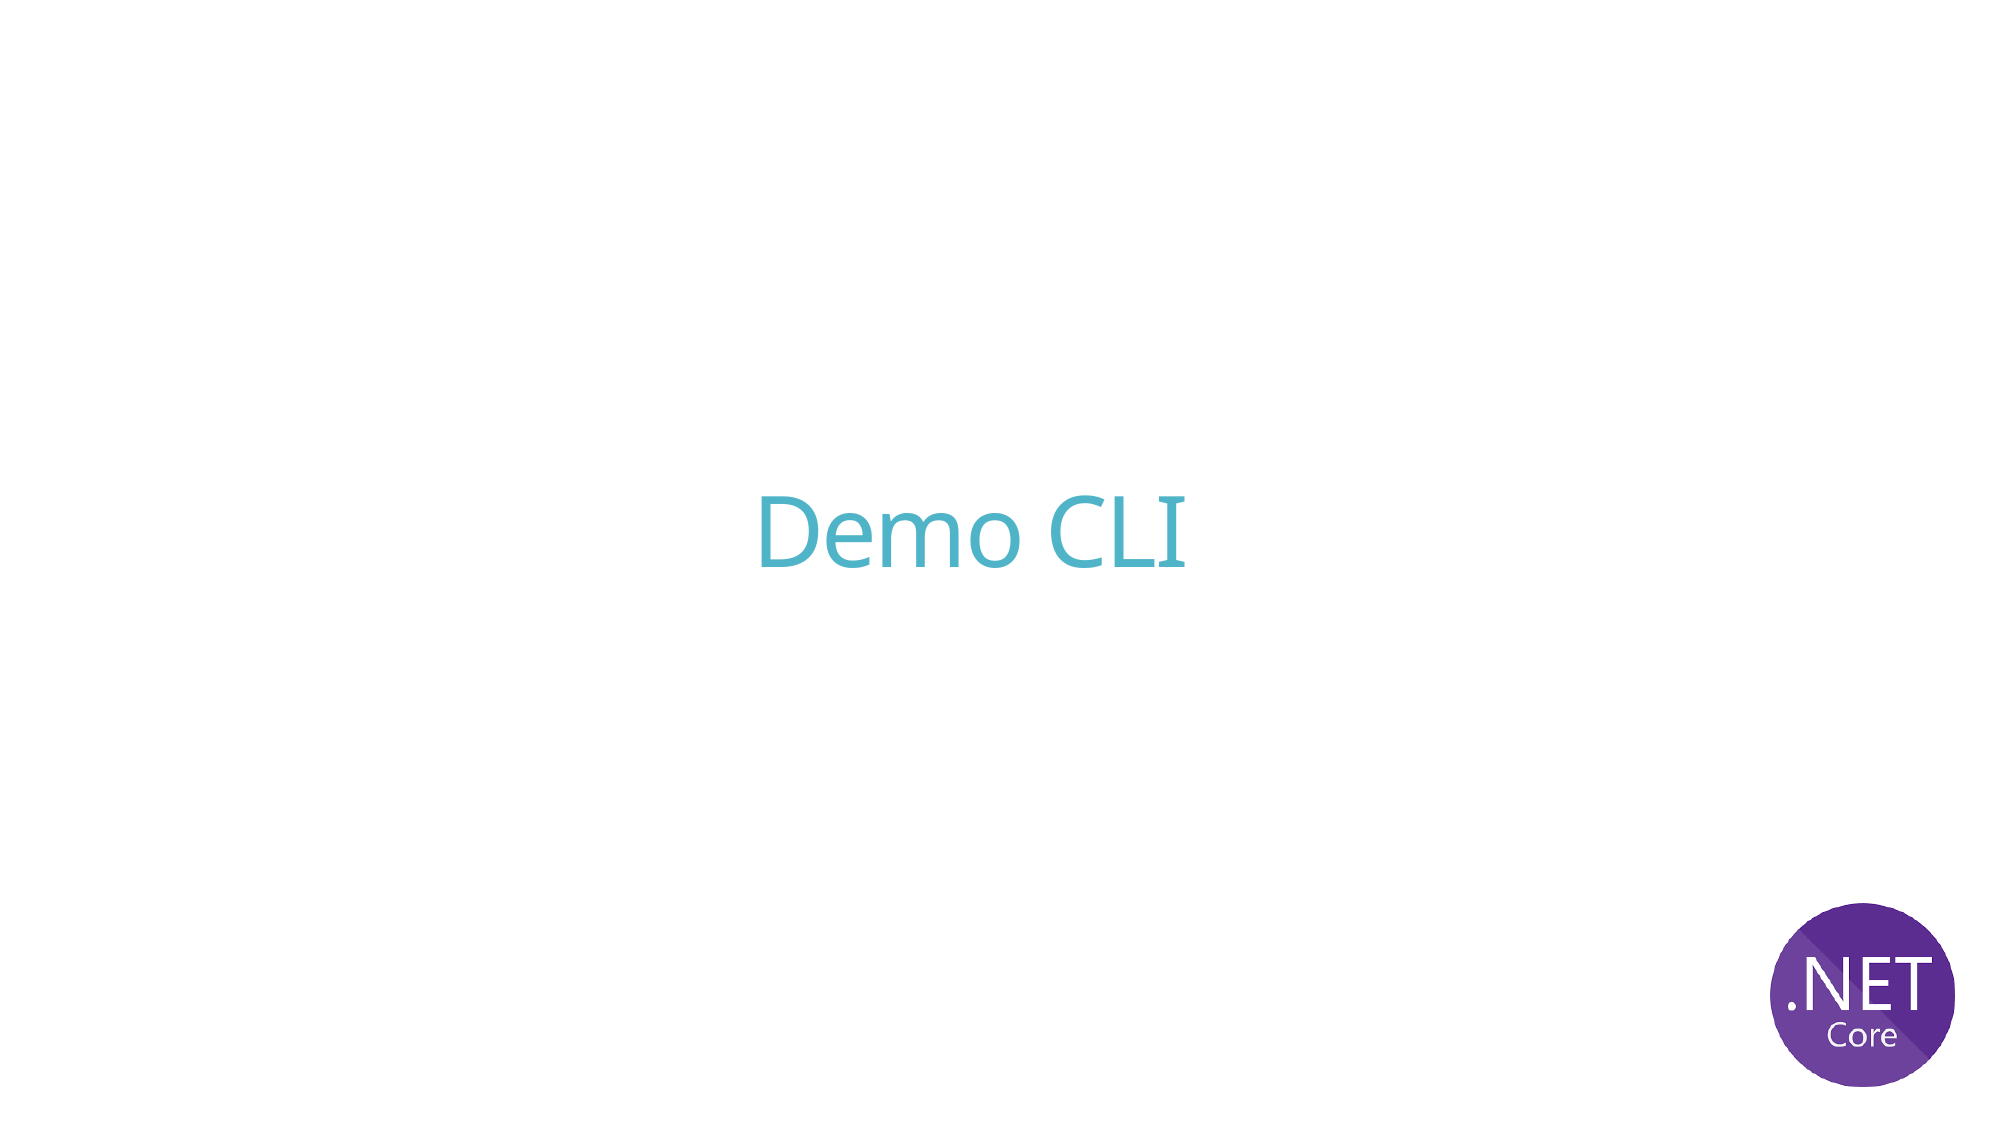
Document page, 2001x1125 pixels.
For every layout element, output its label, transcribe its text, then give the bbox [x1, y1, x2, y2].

picture [1770, 903, 1955, 1088]
title Demo CLI [353, 478, 1588, 596]
